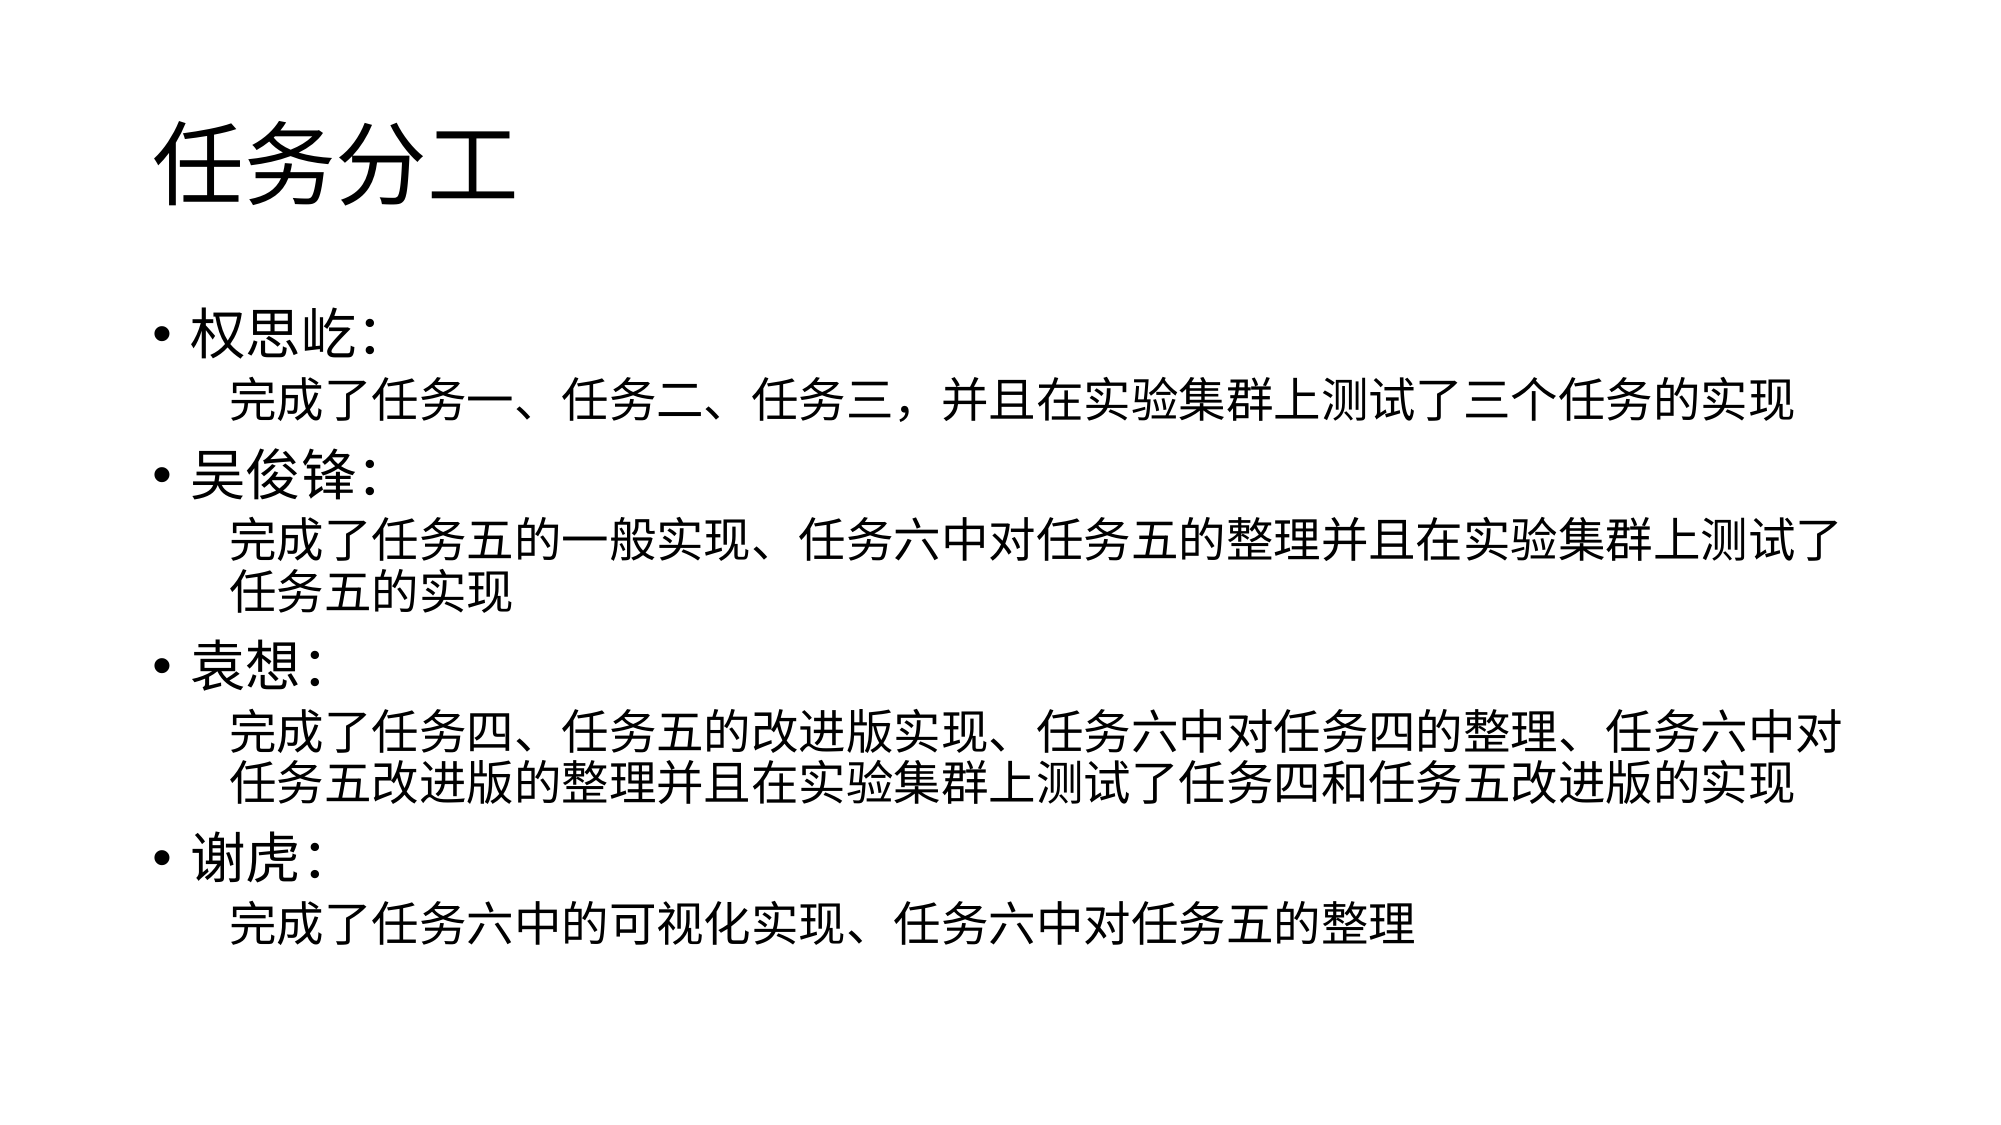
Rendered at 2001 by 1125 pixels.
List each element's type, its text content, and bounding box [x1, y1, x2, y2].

list 权思屹： 完成了任务一、任务二、任务三，并且在实验集群上测试了三个任务的实现 吴俊锋： 完成了任务五的一般实现、任务六中对任务五的整理并且在实验集群上测试了任务五的实现 袁想： 完成了任务四、任务五的改进版实现、任务六中对任务四的整理、任务六中对任务五改进版的整理并且在实验集群上测试了任务四和任务五改进版的实现 谢虎： 完成了任务六中的可视化实现、任务六中对任务五的整理 [137, 299, 1863, 1014]
title 任务分工 [137, 59, 1863, 278]
